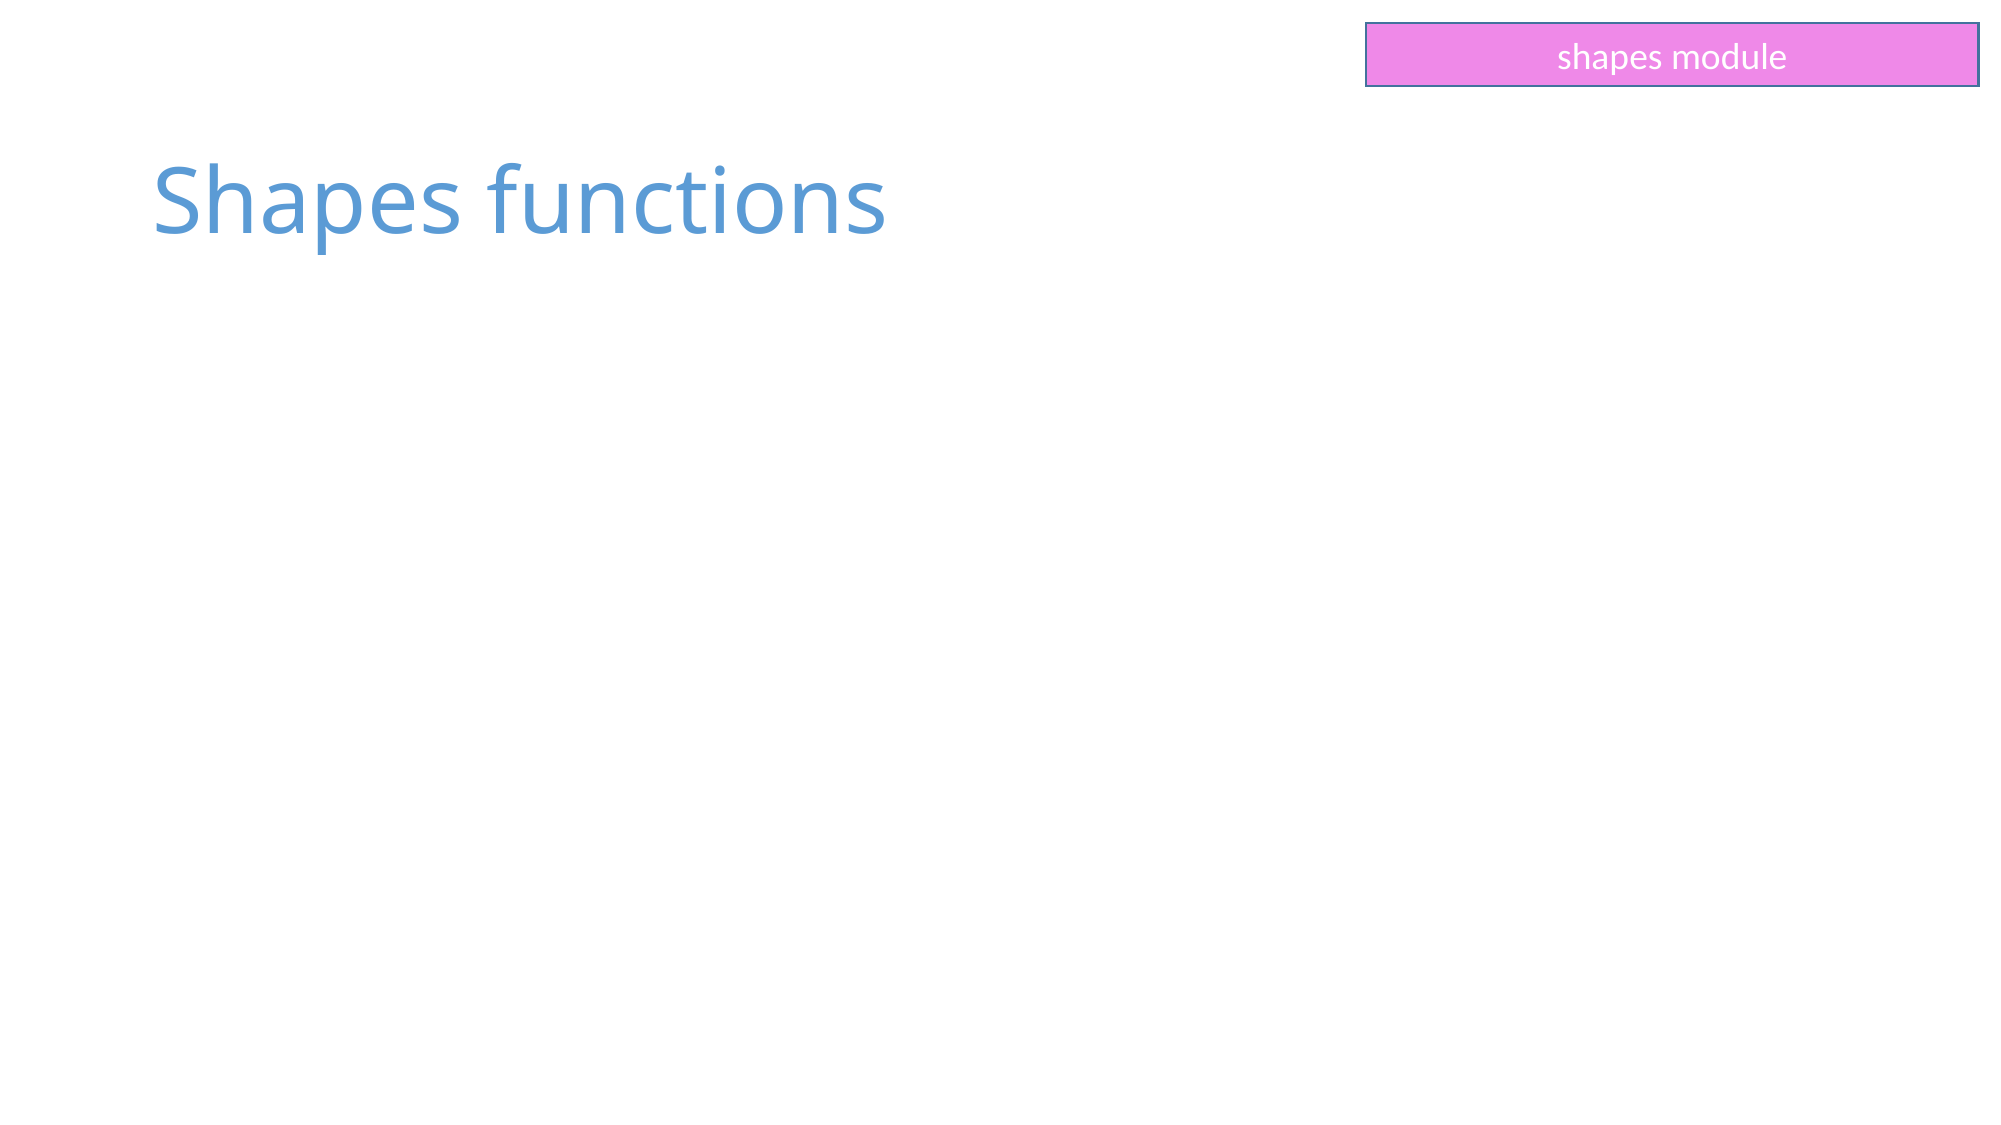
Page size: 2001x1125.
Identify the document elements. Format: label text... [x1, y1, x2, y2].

text_box shapes module [1365, 22, 1980, 87]
title Shapes functions [137, 59, 1863, 348]
